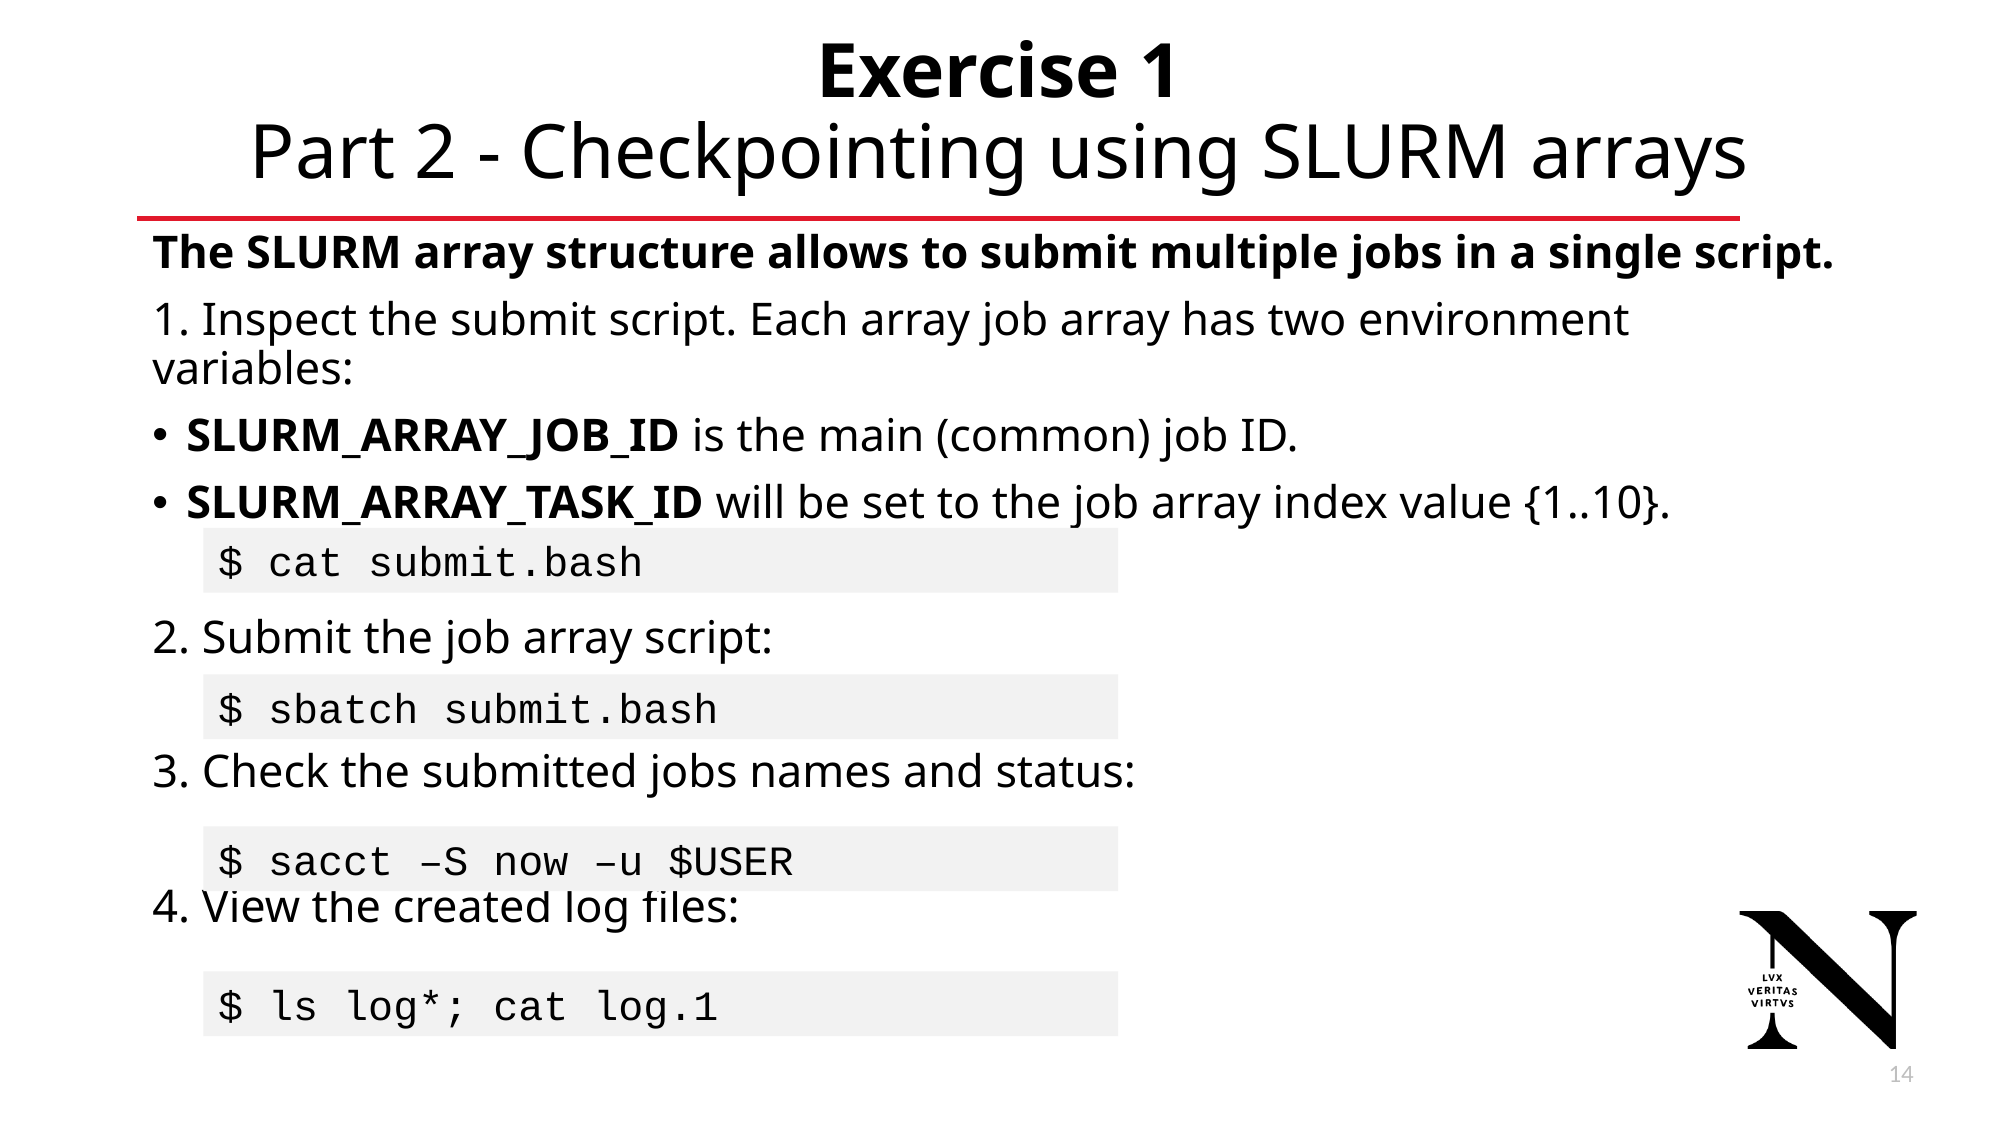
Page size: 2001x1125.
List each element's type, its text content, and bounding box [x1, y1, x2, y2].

text_box $ sacct –S now –u $USER [203, 826, 1119, 892]
slide_number 14 [1479, 1042, 1930, 1103]
text_box $ cat submit.bash [203, 527, 1119, 593]
text_box $ sbatch submit.bash [203, 674, 1119, 740]
list The SLURM array structure allows to submit multiple jobs in a single script. 1. Inspect the submit script. Each array job array has two environment variables: SLURM_ARRAY_JOB_ID is the main (common) job ID. SLURM_ARRAY_TASK_ID will be set to the job array index value {1..10}. 2. Submit the job array script: 3. Check the submitted jobs names and status: 4. View the created log files: [137, 222, 1863, 987]
title Exercise 1 Part 2 - Checkpointing using SLURM arrays [137, 4, 1863, 222]
text_box $ ls log*; cat log.1 [203, 971, 1119, 1037]
